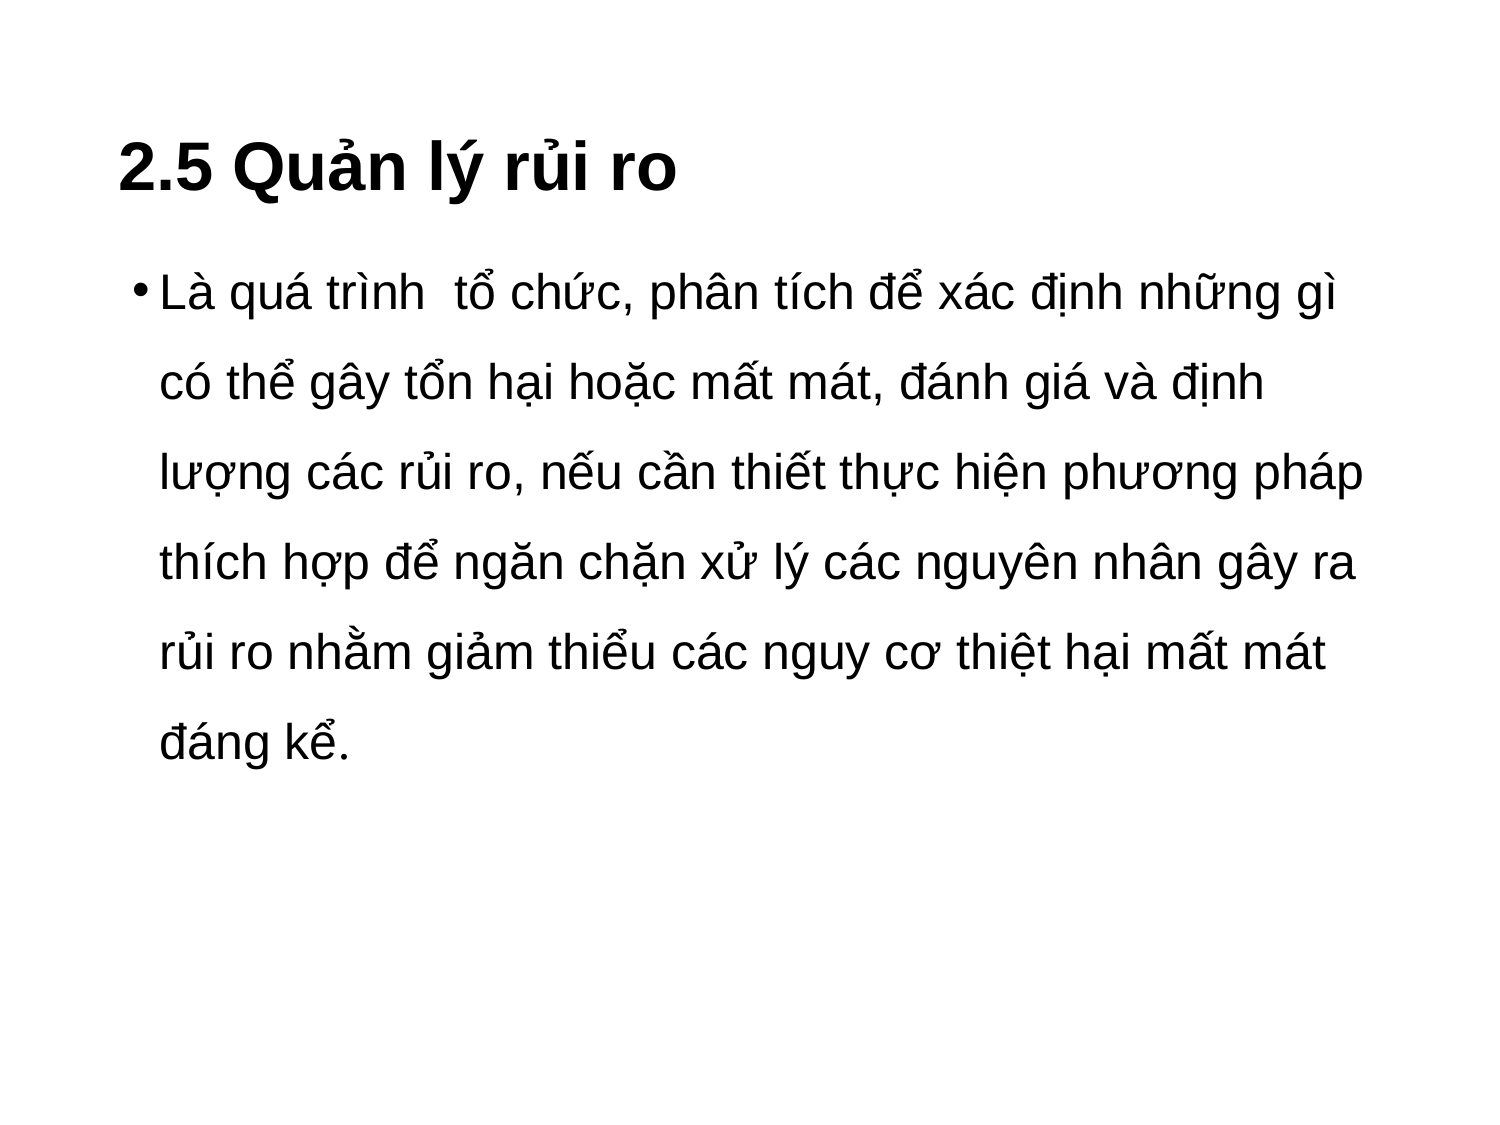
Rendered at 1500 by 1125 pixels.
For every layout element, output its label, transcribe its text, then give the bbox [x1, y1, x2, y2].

title 2.5 Quản lý rủi ro [103, 59, 1397, 278]
list Là quá trình tổ chức, phân tích để xác định những gì có thể gây tổn hại hoặc mất mát, đánh giá và định lượng các rủi ro, nếu cần thiết thực hiện phương pháp thích hợp để ngăn chặn xử lý các nguyên nhân gây ra rủi ro nhằm giảm thiểu các nguy cơ thiệt hại mất mát đáng kể. [116, 221, 1411, 936]
